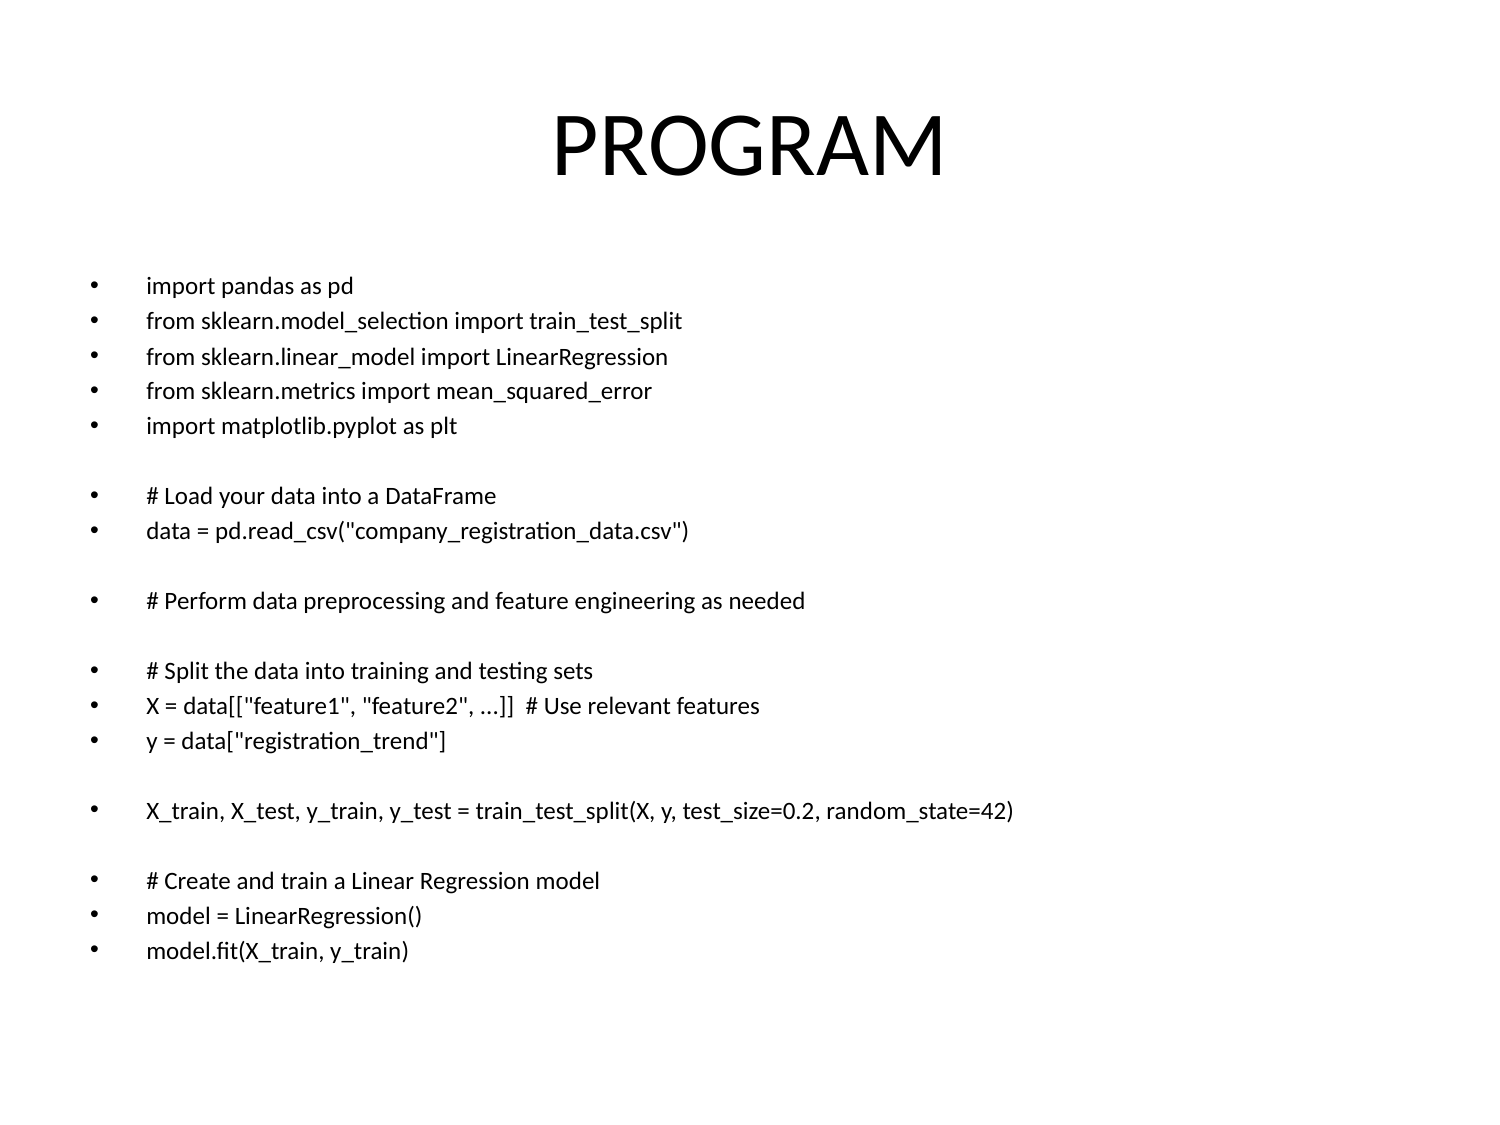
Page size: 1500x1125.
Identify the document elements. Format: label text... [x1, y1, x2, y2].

title PROGRAM [75, 45, 1425, 233]
list import pandas as pd from sklearn.model_selection import train_test_split from sklearn.linear_model import LinearRegression from sklearn.metrics import mean_squared_error import matplotlib.pyplot as plt # Load your data into a DataFrame data = pd.read_csv("company_registration_data.csv") # Perform data preprocessing and feature engineering as needed # Split the data into training and testing sets X = data[["feature1", "feature2", ...]] # Use relevant features y = data["registration_trend"] X_train, X_test, y_train, y_test = train_test_split(X, y, test_size=0.2, random_state=42) # Create and train a Linear Regression model model = LinearRegression() model.fit(X_train, y_train) [75, 262, 1425, 1005]
